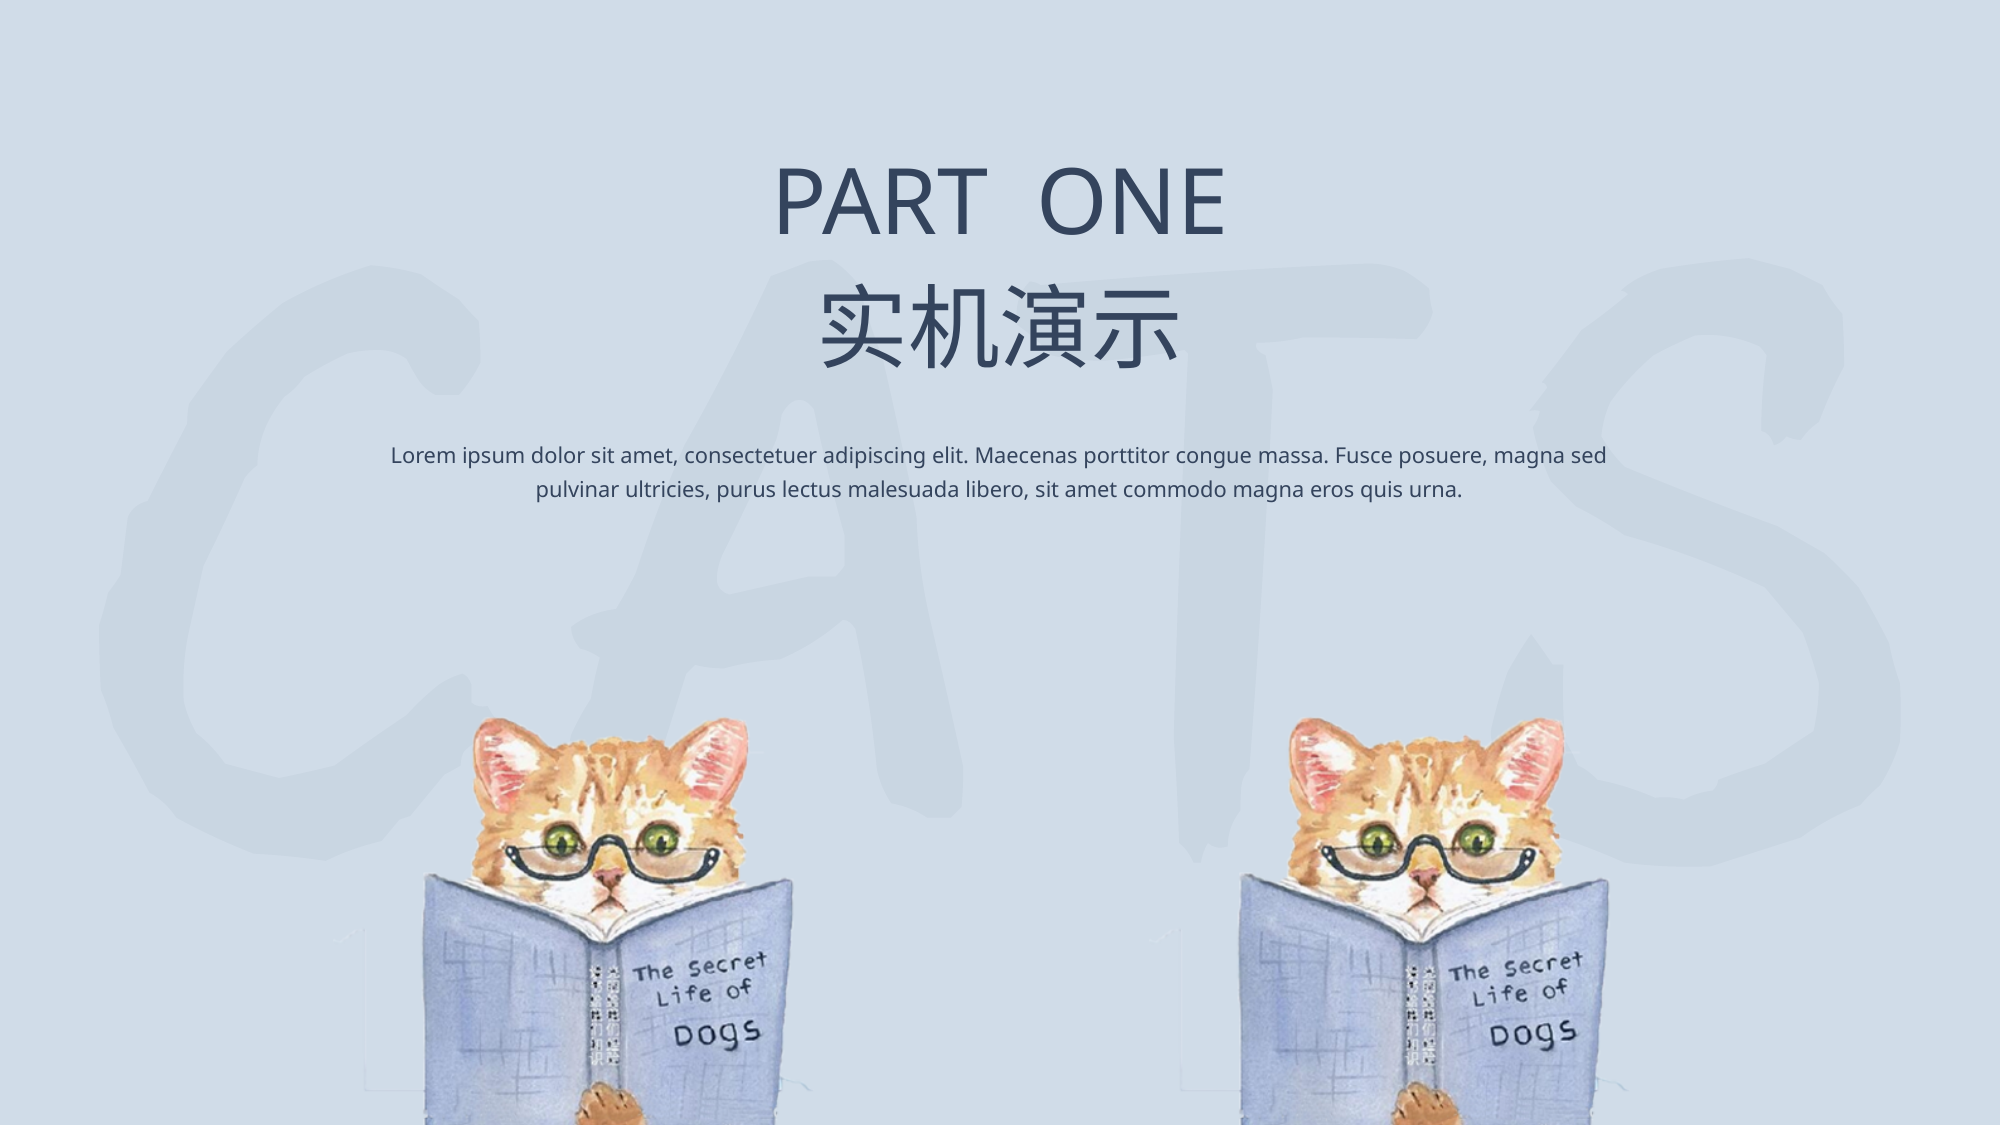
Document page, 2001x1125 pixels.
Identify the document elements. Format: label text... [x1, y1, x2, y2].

picture [1093, 703, 1723, 1125]
text_box Lorem ipsum dolor sit amet, consectetuer adipiscing elit. Maecenas porttitor congue massa. Fusce posuere, magna sed pulvinar ultricies, purus lectus malesuada libero, sit amet commodo magna eros quis urna. [332, 426, 1668, 509]
picture [277, 703, 907, 1125]
text_box 实机演示 [555, 261, 1445, 387]
text_box PART ONE [650, 135, 1350, 261]
